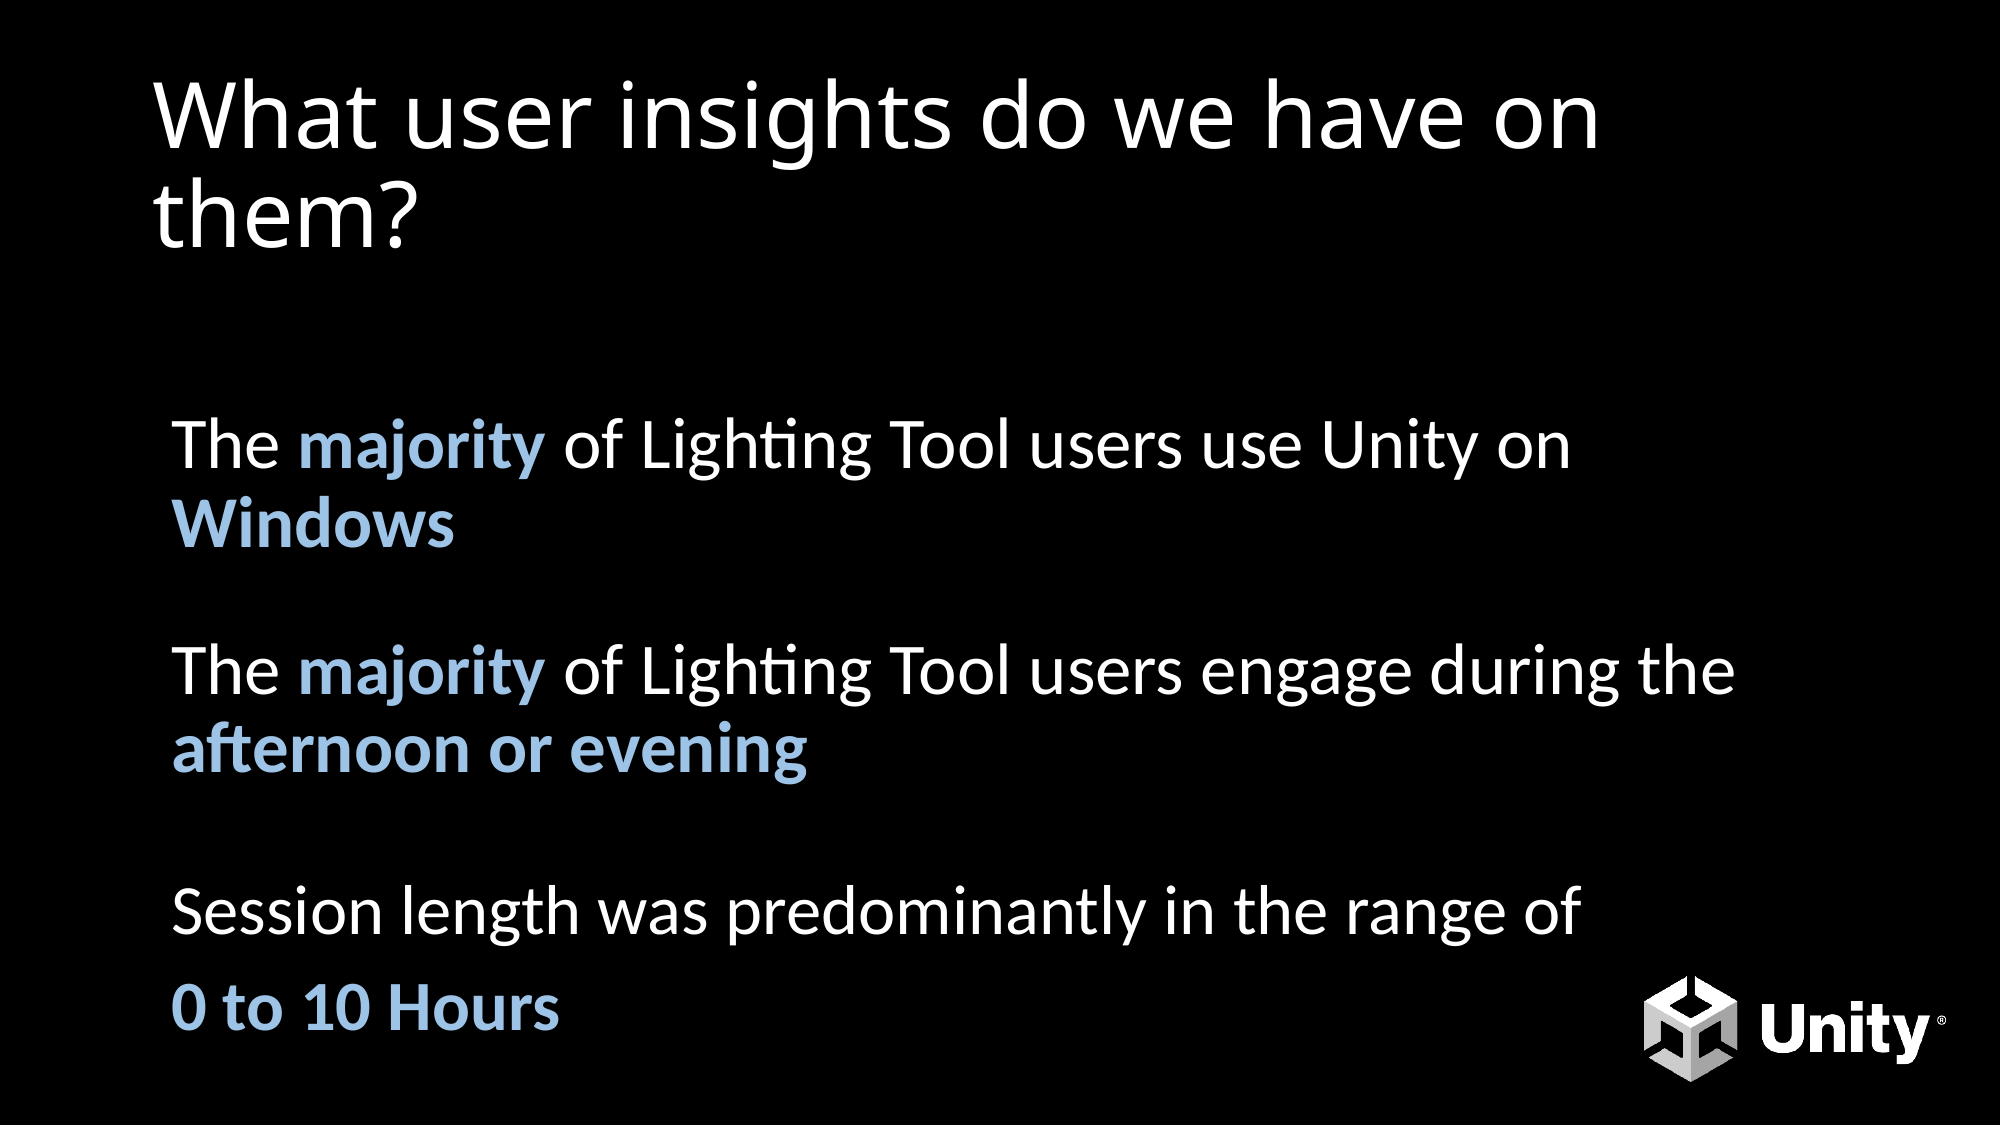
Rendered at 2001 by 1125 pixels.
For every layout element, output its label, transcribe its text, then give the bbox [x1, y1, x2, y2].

picture [1644, 976, 1946, 1082]
text_box The majority of Lighting Tool users engage during the afternoon or evening [156, 623, 1891, 814]
title What user insights do we have on them? [137, 59, 1863, 278]
text_box Session length was predominantly in the range of 0 to 10 Hours [156, 865, 1891, 1056]
text_box The majority of Lighting Tool users use Unity on Windows [156, 397, 1874, 588]
